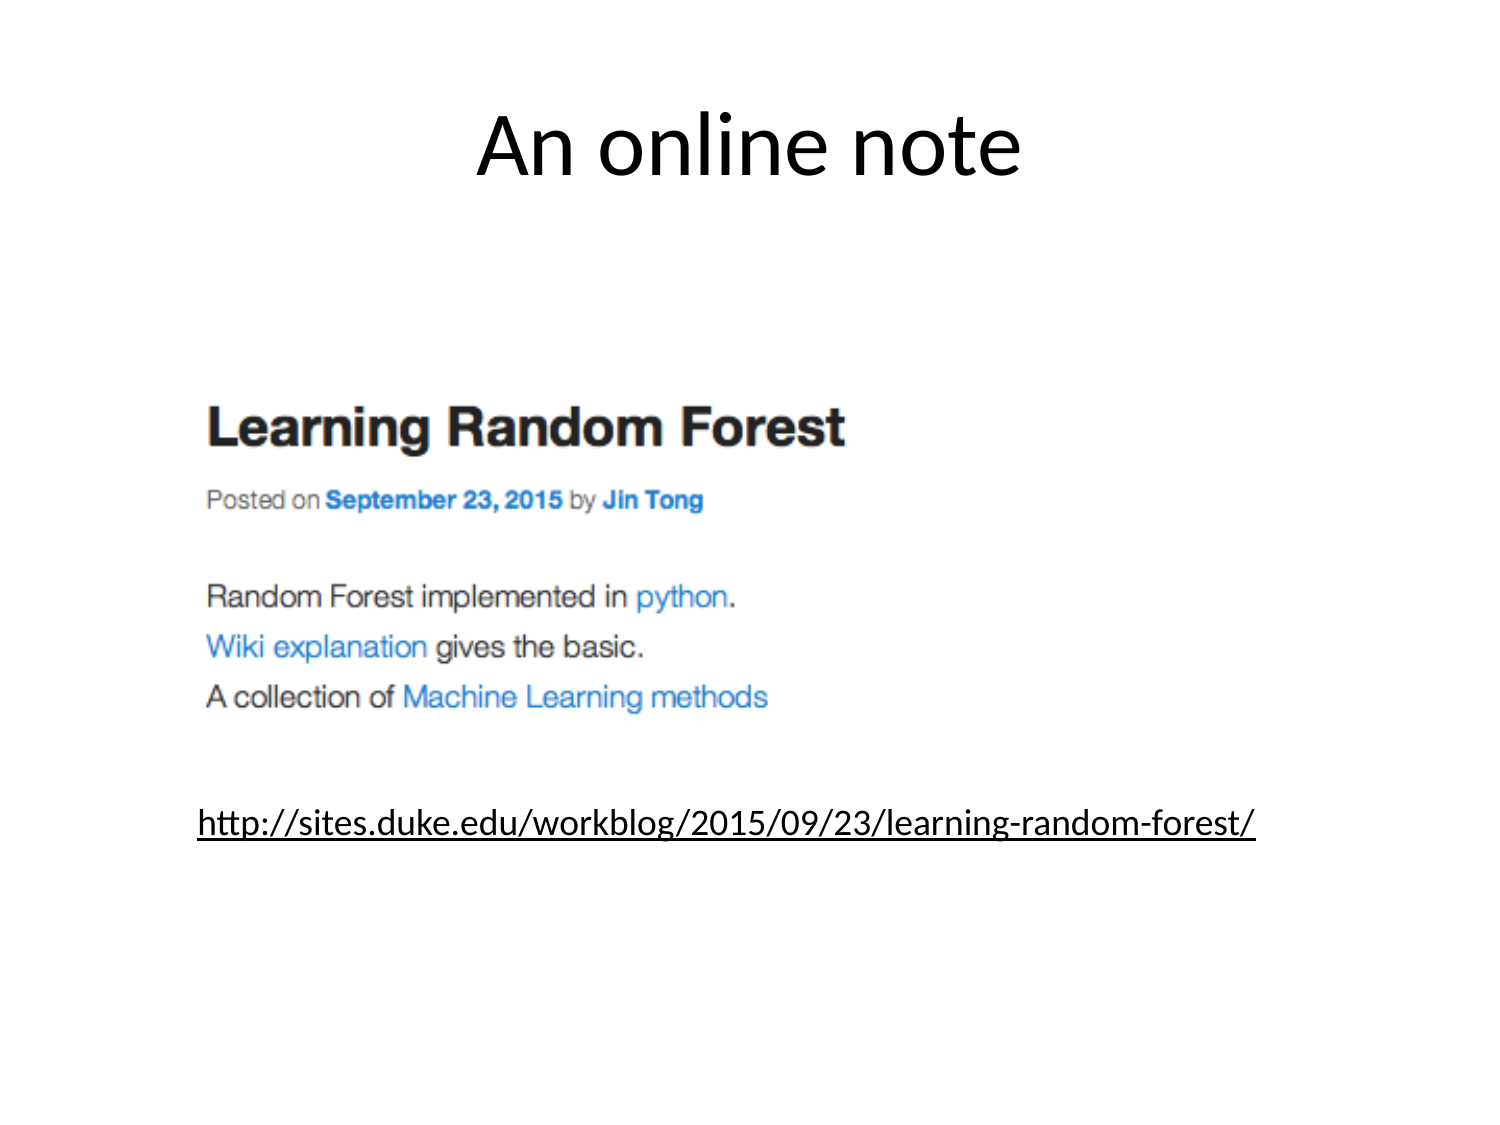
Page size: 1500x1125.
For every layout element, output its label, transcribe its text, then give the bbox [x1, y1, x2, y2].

title An online note [75, 45, 1425, 233]
text_box http://sites.duke.edu/workblog/2015/09/23/learning-random-forest/ [182, 790, 1280, 851]
picture [182, 388, 1283, 775]
